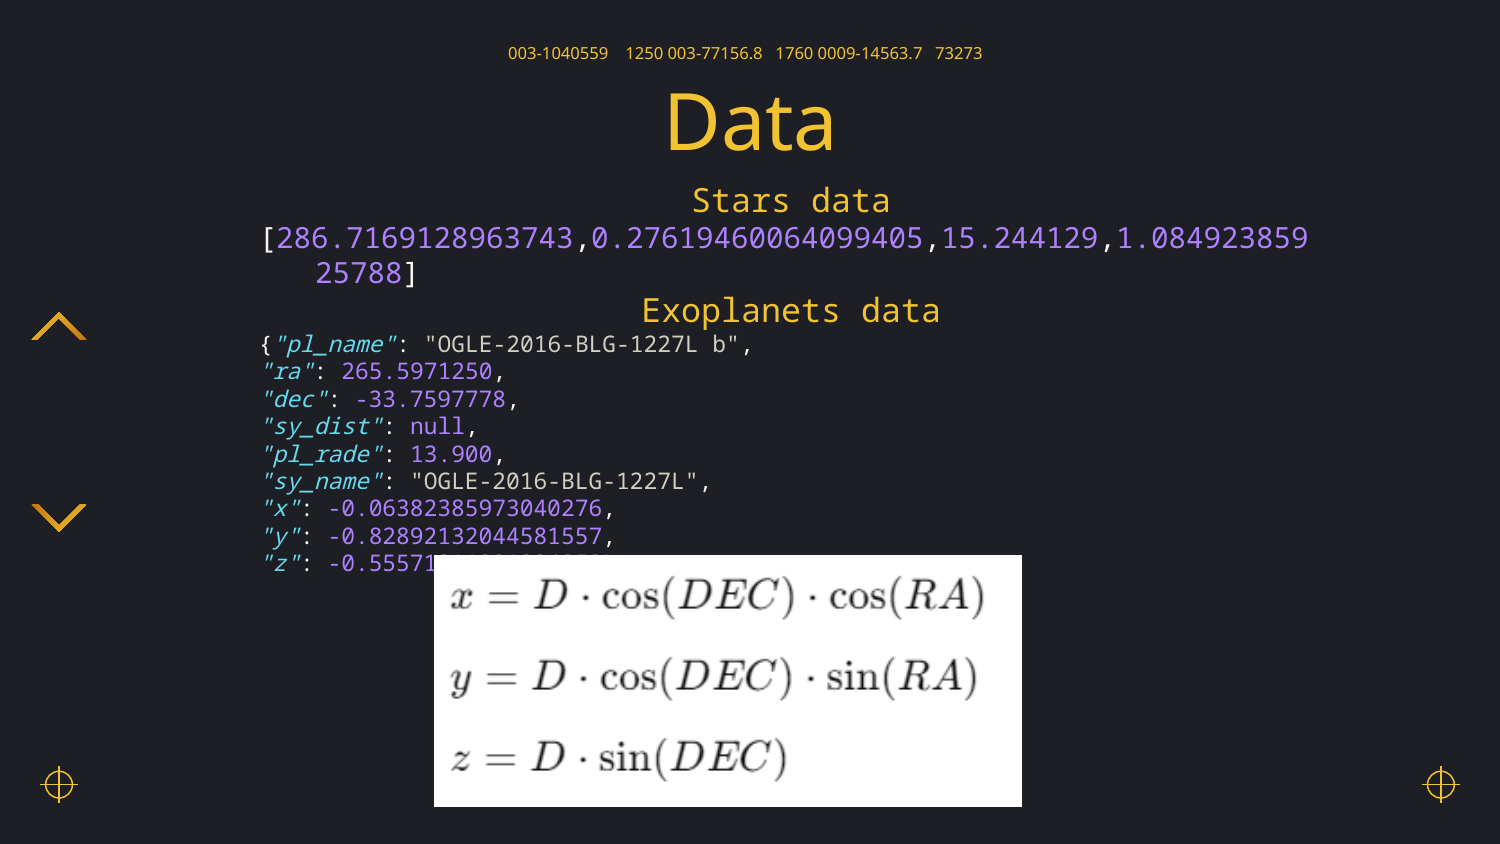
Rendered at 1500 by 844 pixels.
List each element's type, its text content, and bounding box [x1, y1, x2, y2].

text_box [31, 504, 87, 532]
subtitle Stars data [286.7169128963743,0.27619460064099405,15.244129,1.08492385925788] Exoplanets data {"pl_name": "OGLE-2016-BLG-1227L b", "ra": 265.5971250, "dec": -33.7597778, "sy_dist": null, "pl_rade": 13.900, "sy_name": "OGLE-2016-BLG-1227L", "x": -0.06382385973040276, "y": -0.82892132044581557, "z": -0.55571211921234853}, [224, 164, 1339, 557]
picture [434, 555, 1022, 807]
title Data [447, 56, 1054, 164]
text_box [31, 312, 87, 340]
